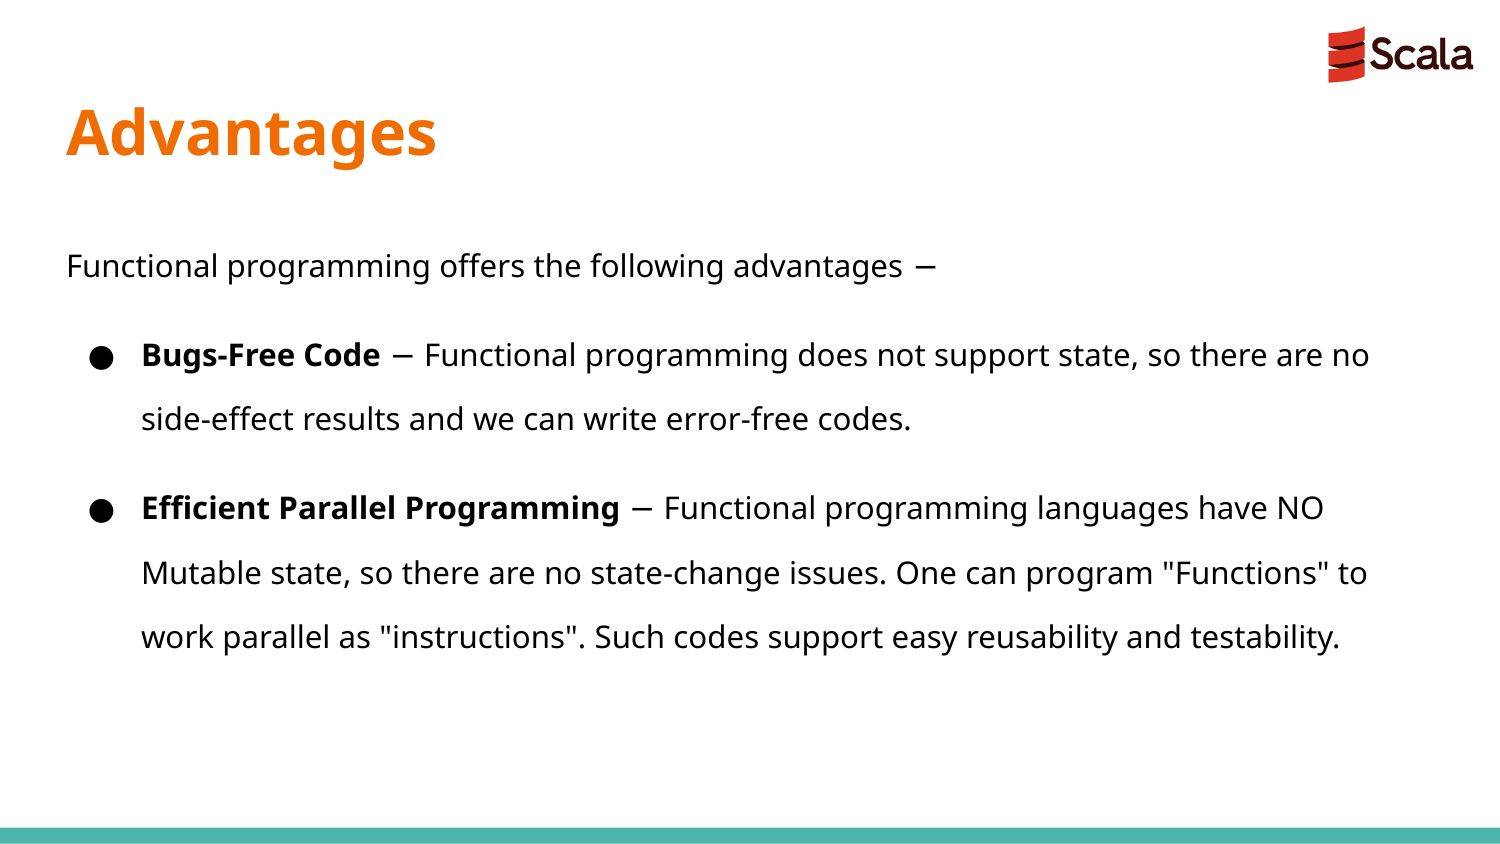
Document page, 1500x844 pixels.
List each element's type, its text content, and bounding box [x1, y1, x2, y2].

list Functional programming offers the following advantages − Bugs-Free Code − Functional programming does not support state, so there are no side-effect results and we can write error-free codes. Efficient Parallel Programming − Functional programming languages have NO Mutable state, so there are no state-change issues. One can program "Functions" to work parallel as "instructions". Such codes support easy reusability and testability. [51, 207, 1449, 750]
title Advantages [51, 72, 1449, 189]
picture [1319, 20, 1479, 94]
